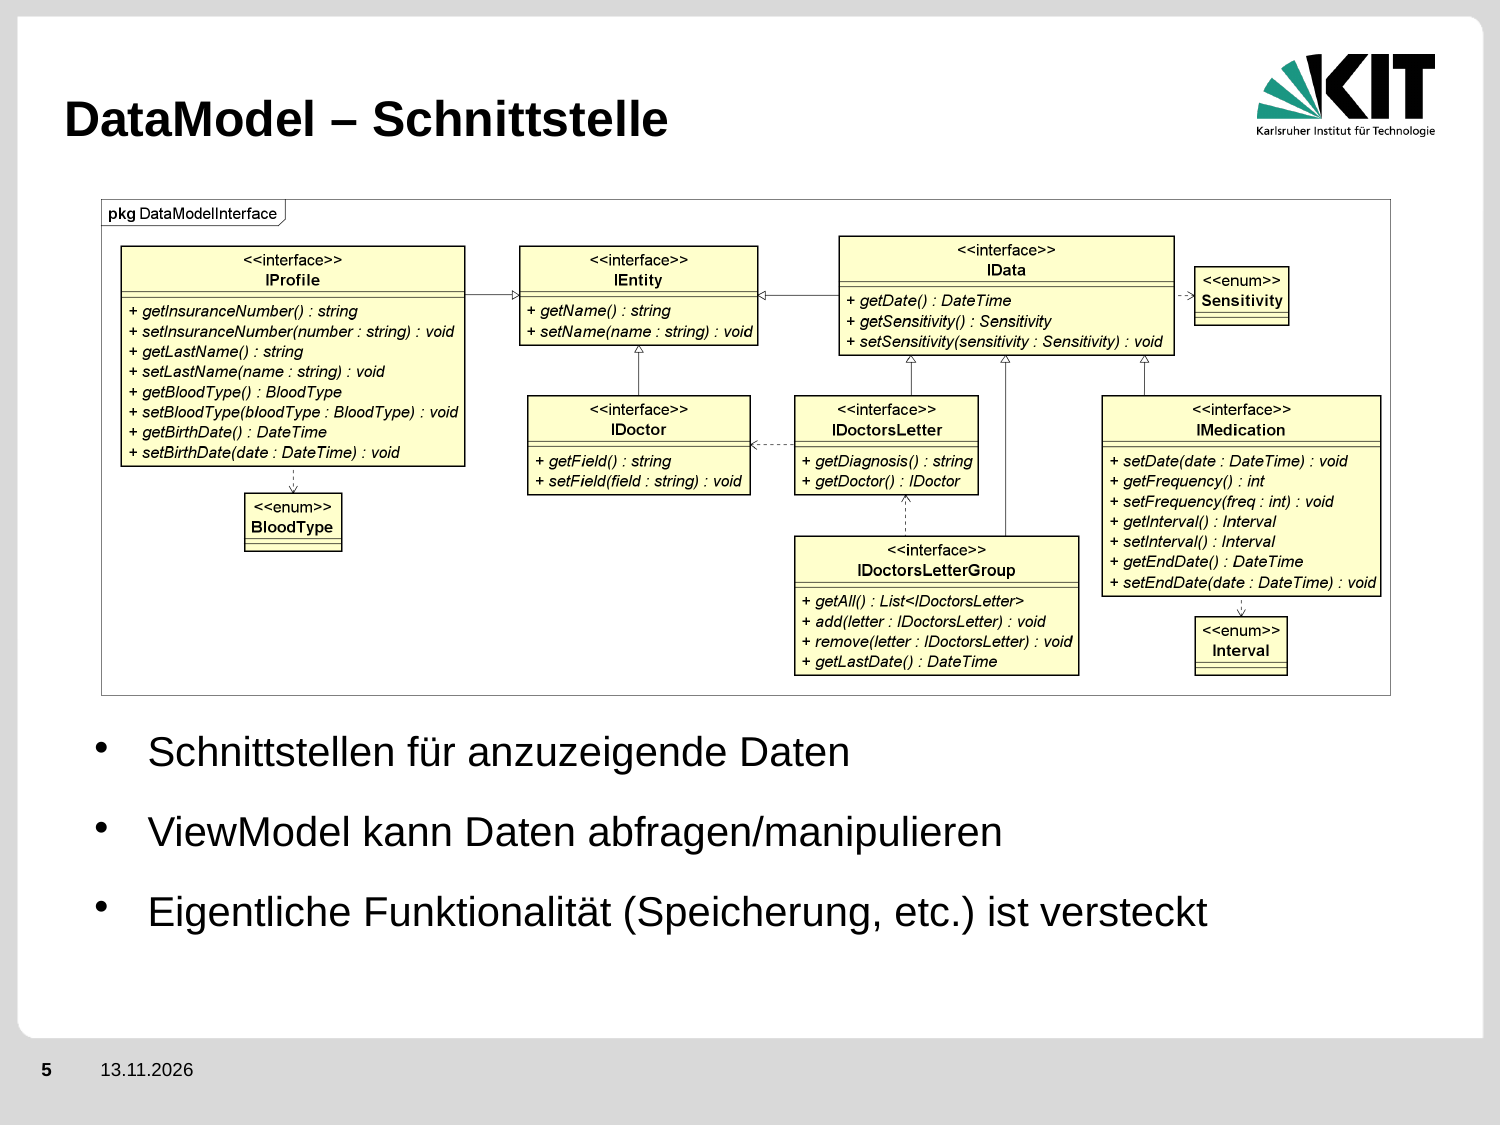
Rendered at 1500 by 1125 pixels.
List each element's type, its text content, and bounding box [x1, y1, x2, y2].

text_box Schnittstellen für anzuzeigende Daten ViewModel kann Daten abfragen/manipulieren Eigentliche Funktionalität (Speicherung, etc.) ist versteckt [76, 725, 1441, 1004]
text_box DataModel – Schnittstelle [64, 54, 1198, 147]
picture [0, 0, 1500, 1125]
